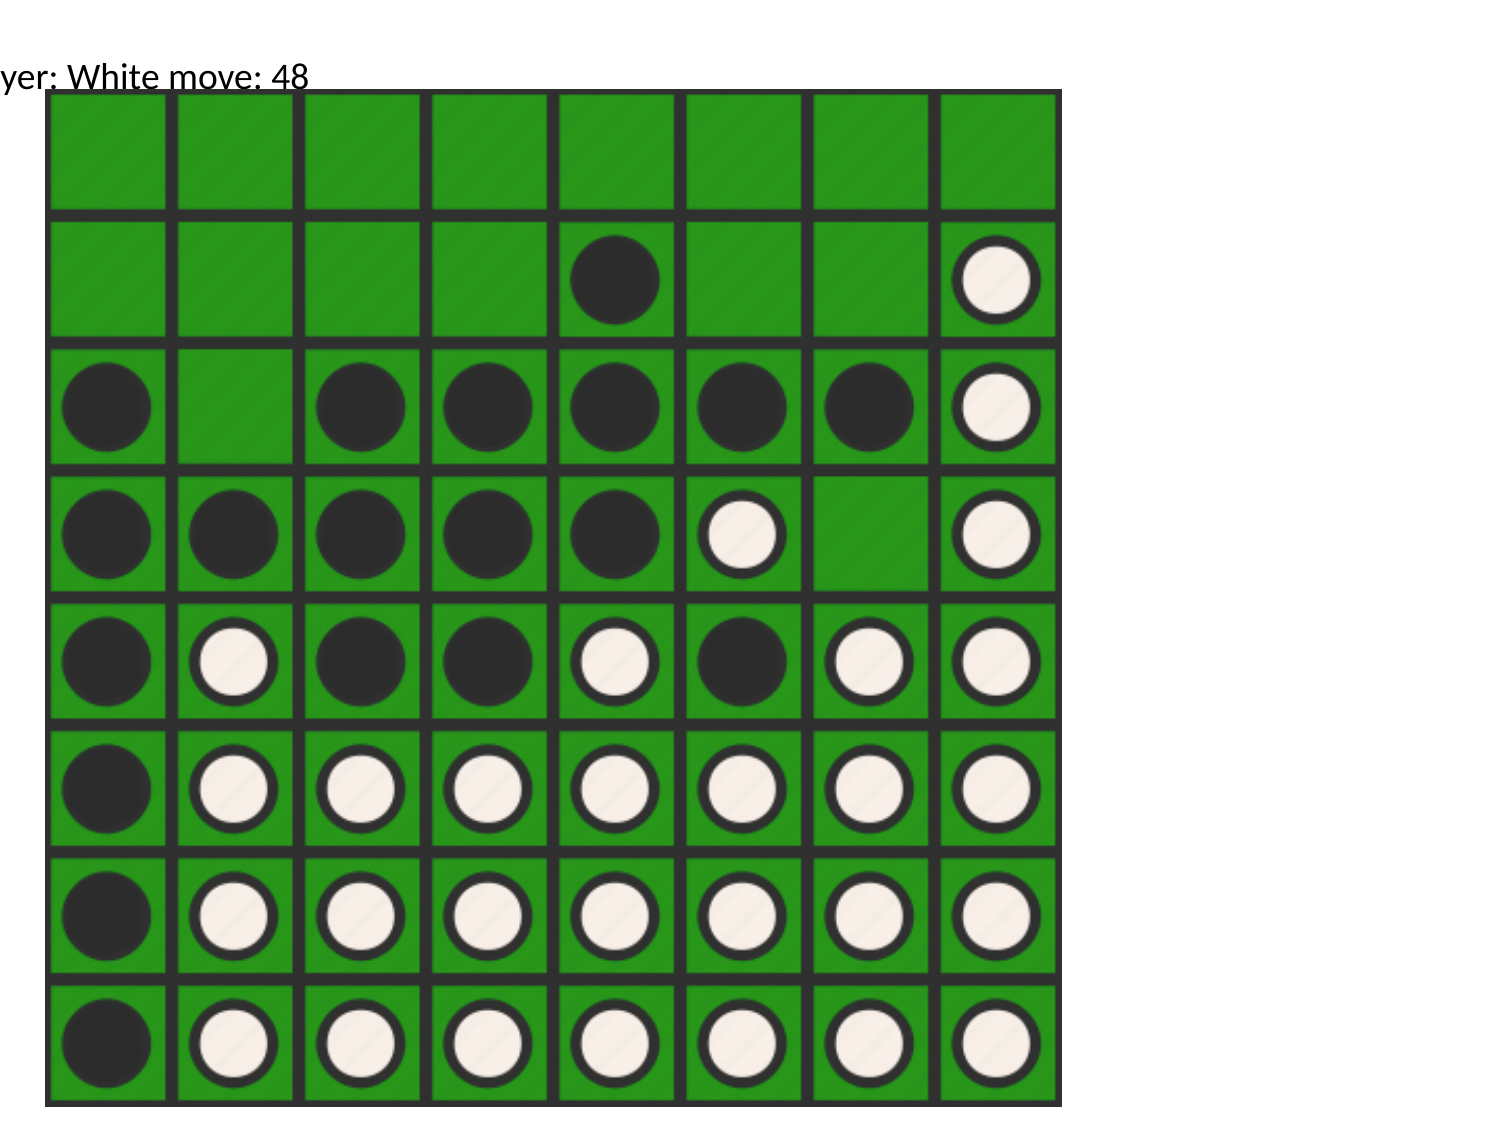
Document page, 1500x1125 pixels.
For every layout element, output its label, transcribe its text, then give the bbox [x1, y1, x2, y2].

picture [44, 89, 1062, 1107]
text_box turn: 44 player: White move: 48 [0, 44, 325, 105]
